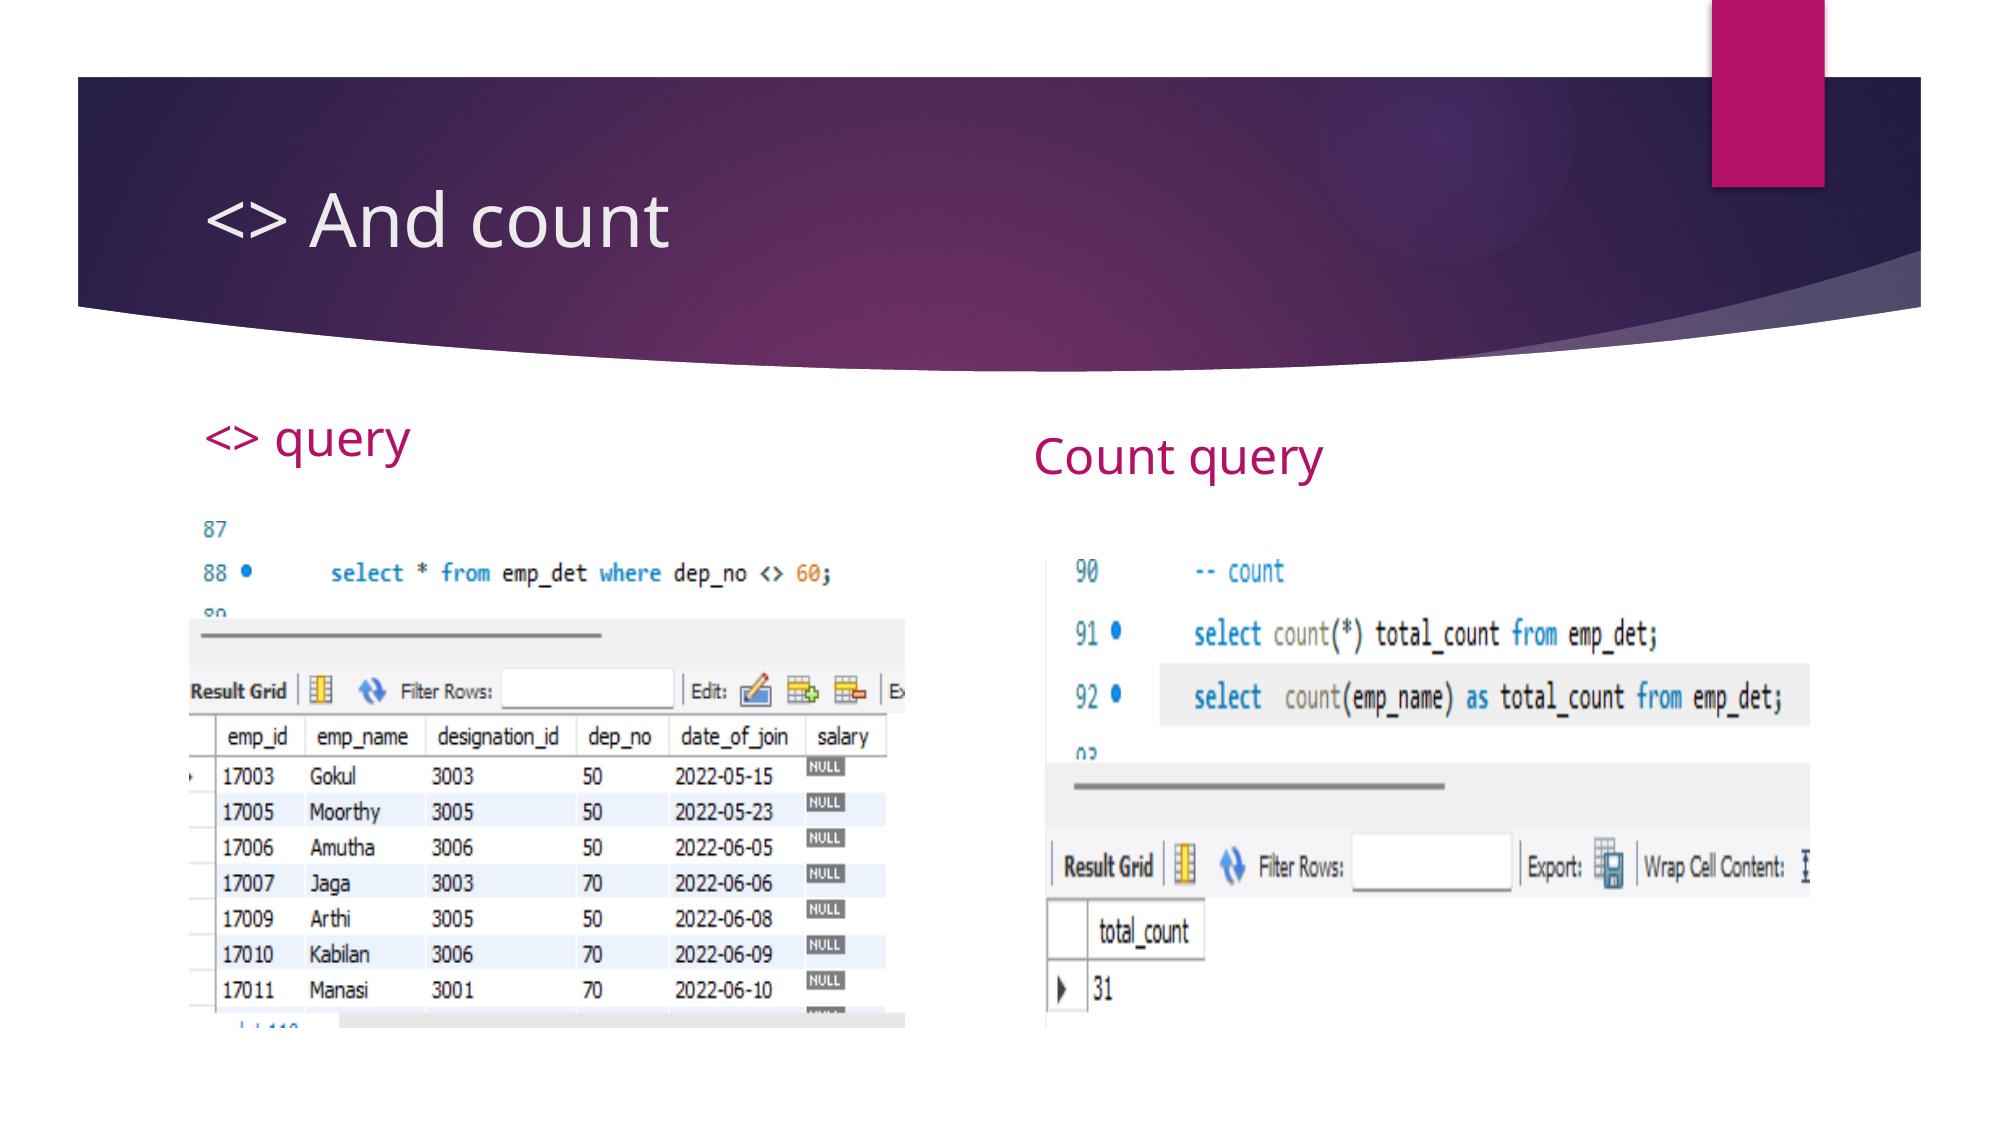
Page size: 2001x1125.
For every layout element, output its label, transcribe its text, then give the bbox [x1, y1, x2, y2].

list <> query [189, 379, 981, 475]
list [1045, 559, 1811, 1028]
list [189, 521, 905, 1028]
list Count query [1018, 397, 1810, 493]
title <> And count [189, 159, 1627, 276]
